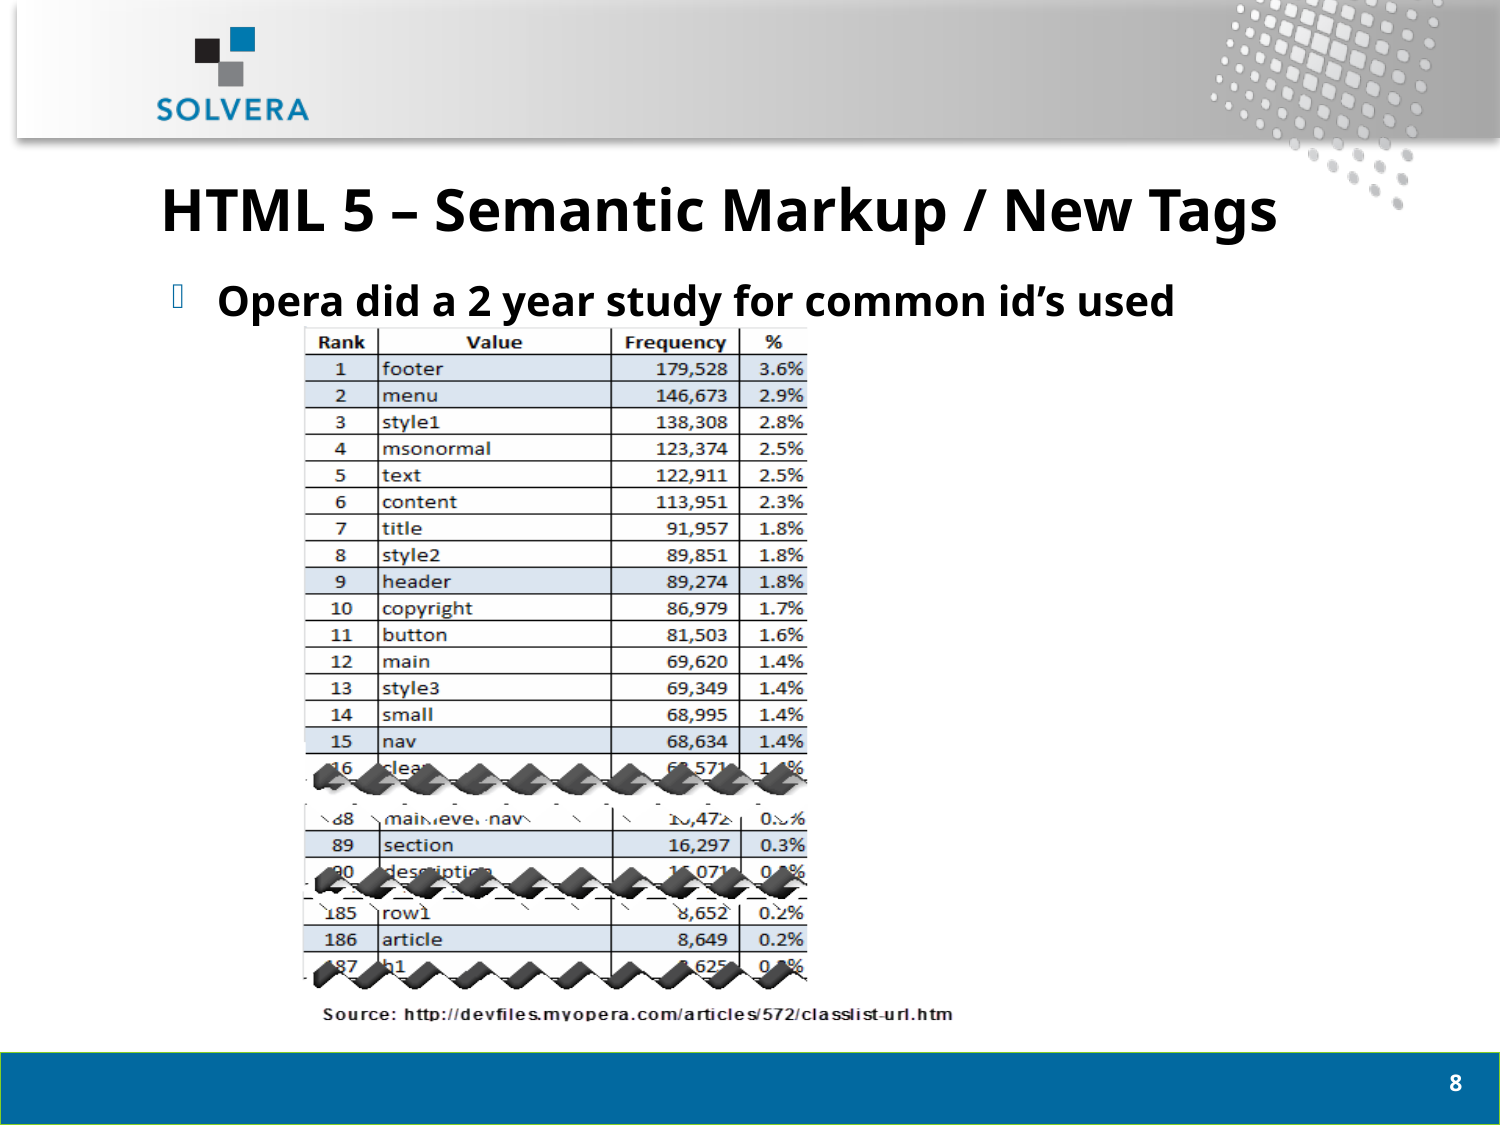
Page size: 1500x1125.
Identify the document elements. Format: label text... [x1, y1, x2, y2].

list Opera did a 2 year study for common id’s used [160, 267, 1260, 350]
title HTML 5 – Semantic Markup / New Tags [160, 149, 1341, 268]
slide_number 7 [1387, 1052, 1463, 1100]
picture [1210, 0, 1450, 213]
picture [300, 326, 997, 1036]
